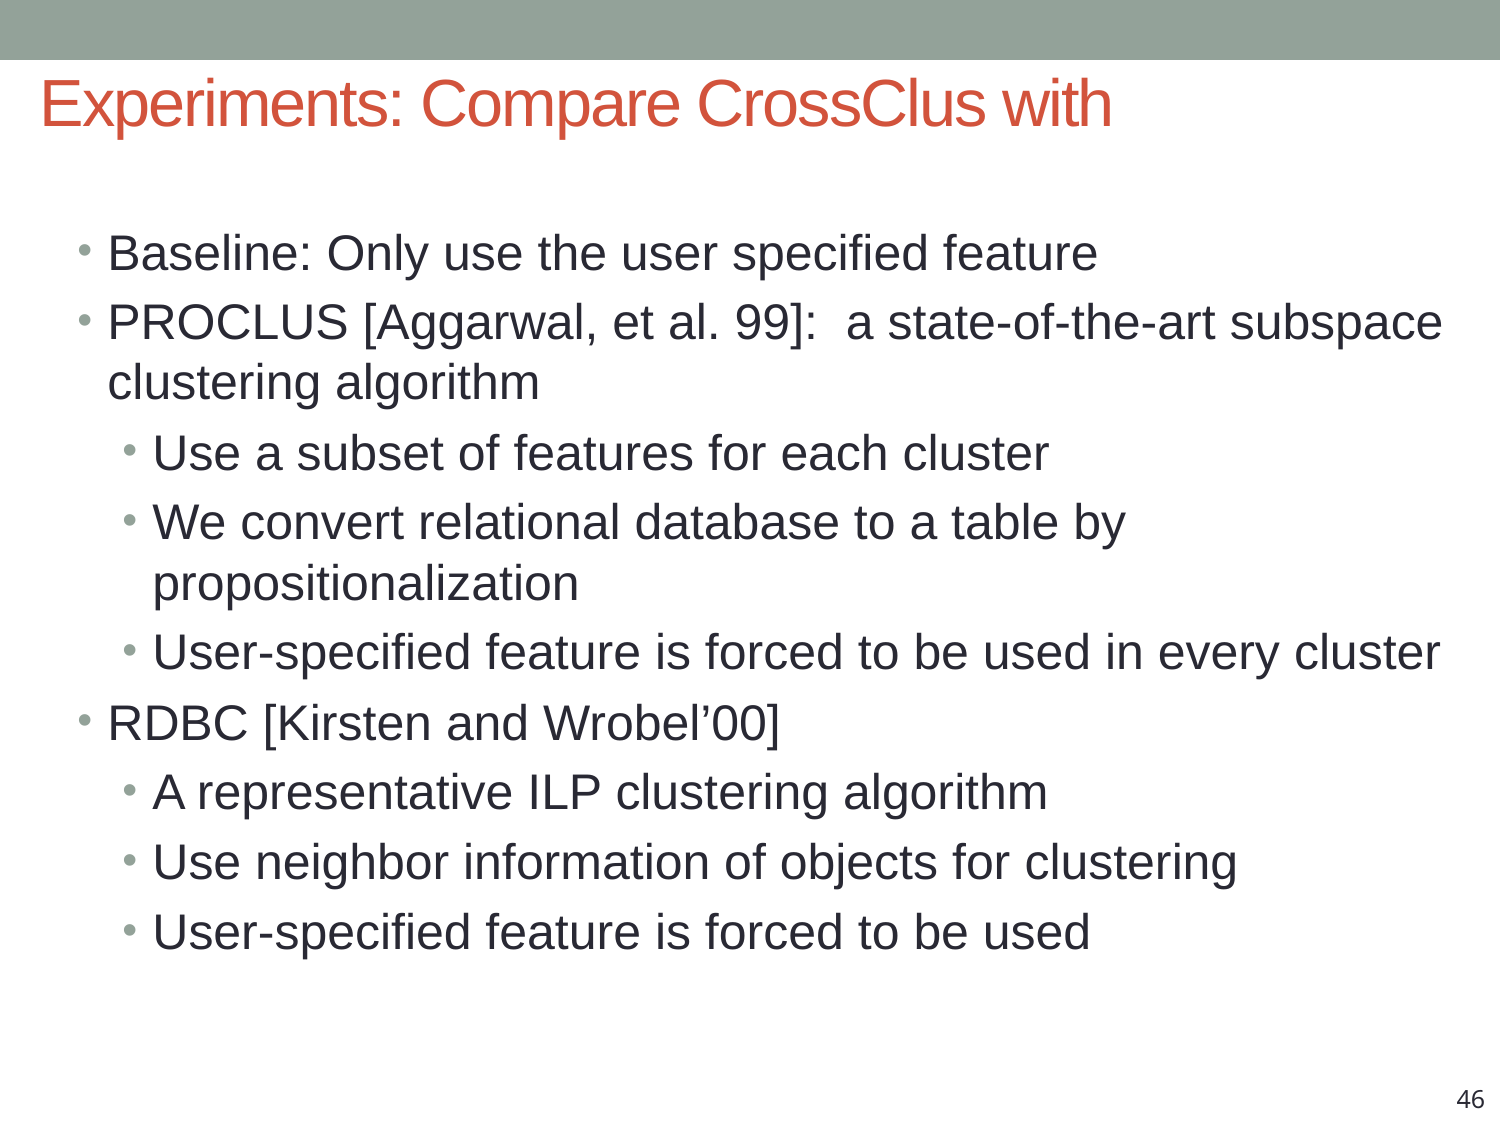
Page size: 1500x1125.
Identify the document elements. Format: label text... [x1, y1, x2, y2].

title Experiments: Compare CrossClus with [24, 50, 1475, 150]
list Baseline: Only use the user specified feature PROCLUS [Aggarwal, et al. 99]: a state-of-the-art subspace clustering algorithm Use a subset of features for each cluster We convert relational database to a table by propositionalization User-specified feature is forced to be used in every cluster RDBC [Kirsten and Wrobel’00] A representative ILP clustering algorithm Use neighbor information of objects for clustering User-specified feature is forced to be used [62, 212, 1463, 1075]
text_box 46 [1187, 1062, 1500, 1125]
